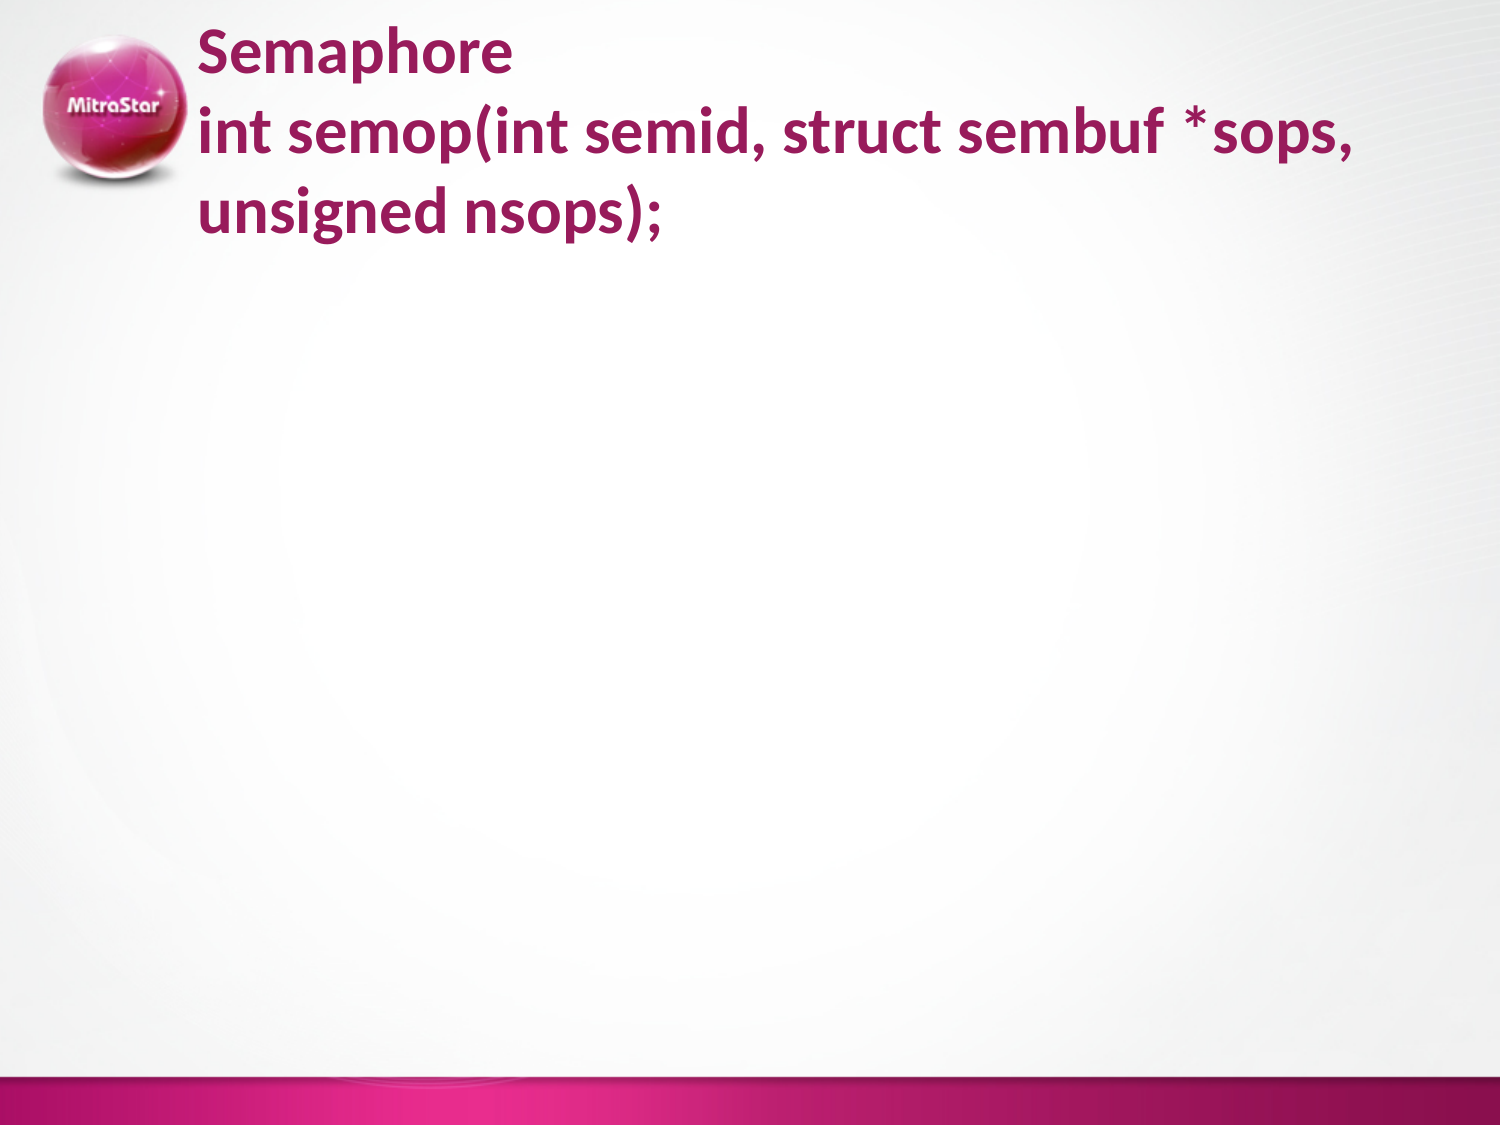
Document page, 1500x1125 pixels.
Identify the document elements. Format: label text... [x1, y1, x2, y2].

title Semaphore int semop(int semid, struct sembuf *sops, unsigned nsops); [183, 0, 1460, 251]
picture [0, 0, 1500, 1125]
